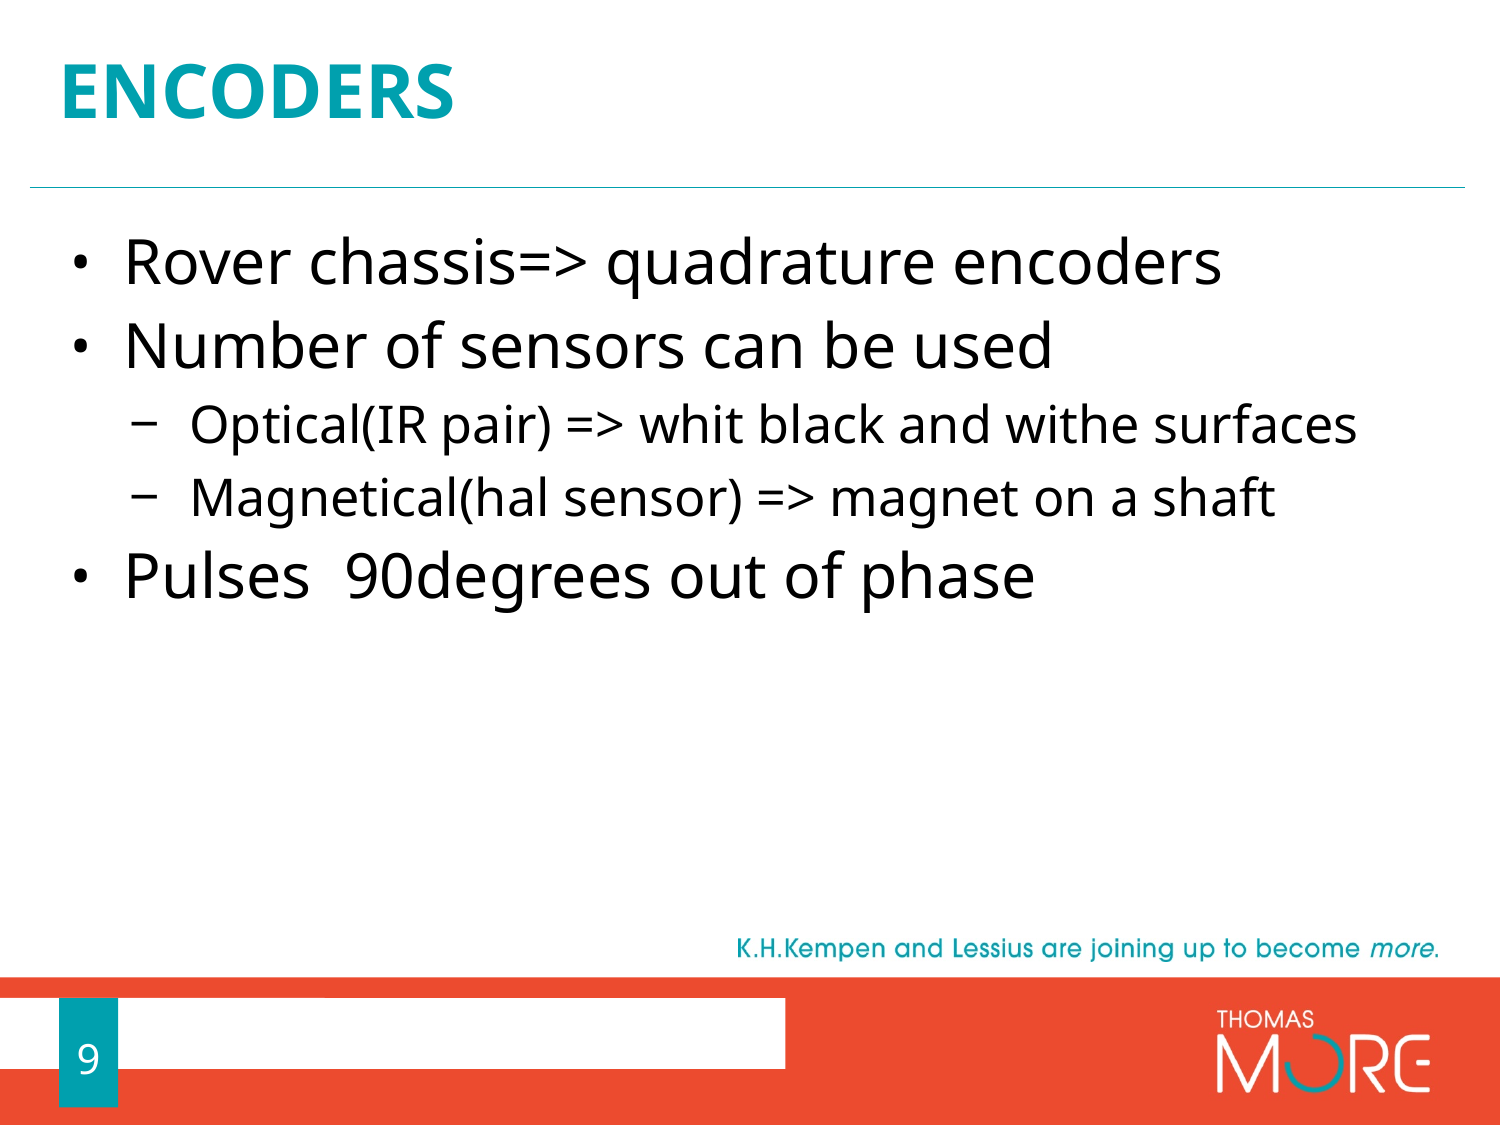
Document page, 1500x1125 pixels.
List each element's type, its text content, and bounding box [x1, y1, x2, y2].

title Encoders [0, 0, 1500, 188]
picture [738, 938, 1438, 962]
list Rover chassis=> quadrature encoders Number of sensors can be used Optical(IR pair) => whit black and withe surfaces Magnetical(hal sensor) => magnet on a shaft Pulses 90degrees out of phase [0, 188, 1500, 916]
footer [123, 998, 786, 1069]
picture [1187, 980, 1459, 1122]
slide_number 9 [59, 998, 119, 1108]
